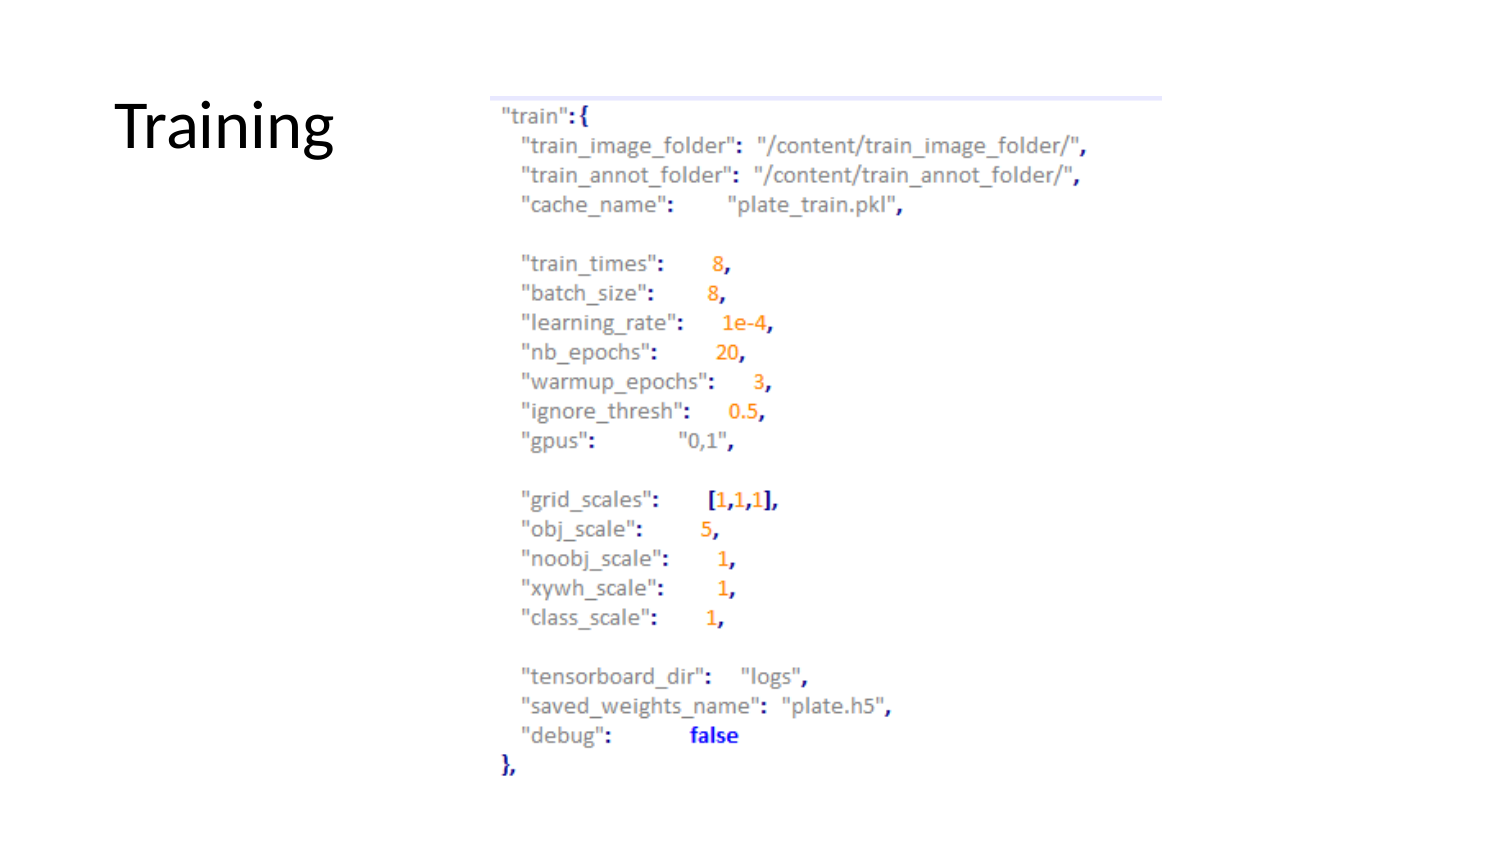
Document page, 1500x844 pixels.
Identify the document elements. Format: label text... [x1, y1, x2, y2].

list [490, 96, 1162, 795]
title Training [103, 44, 1397, 208]
